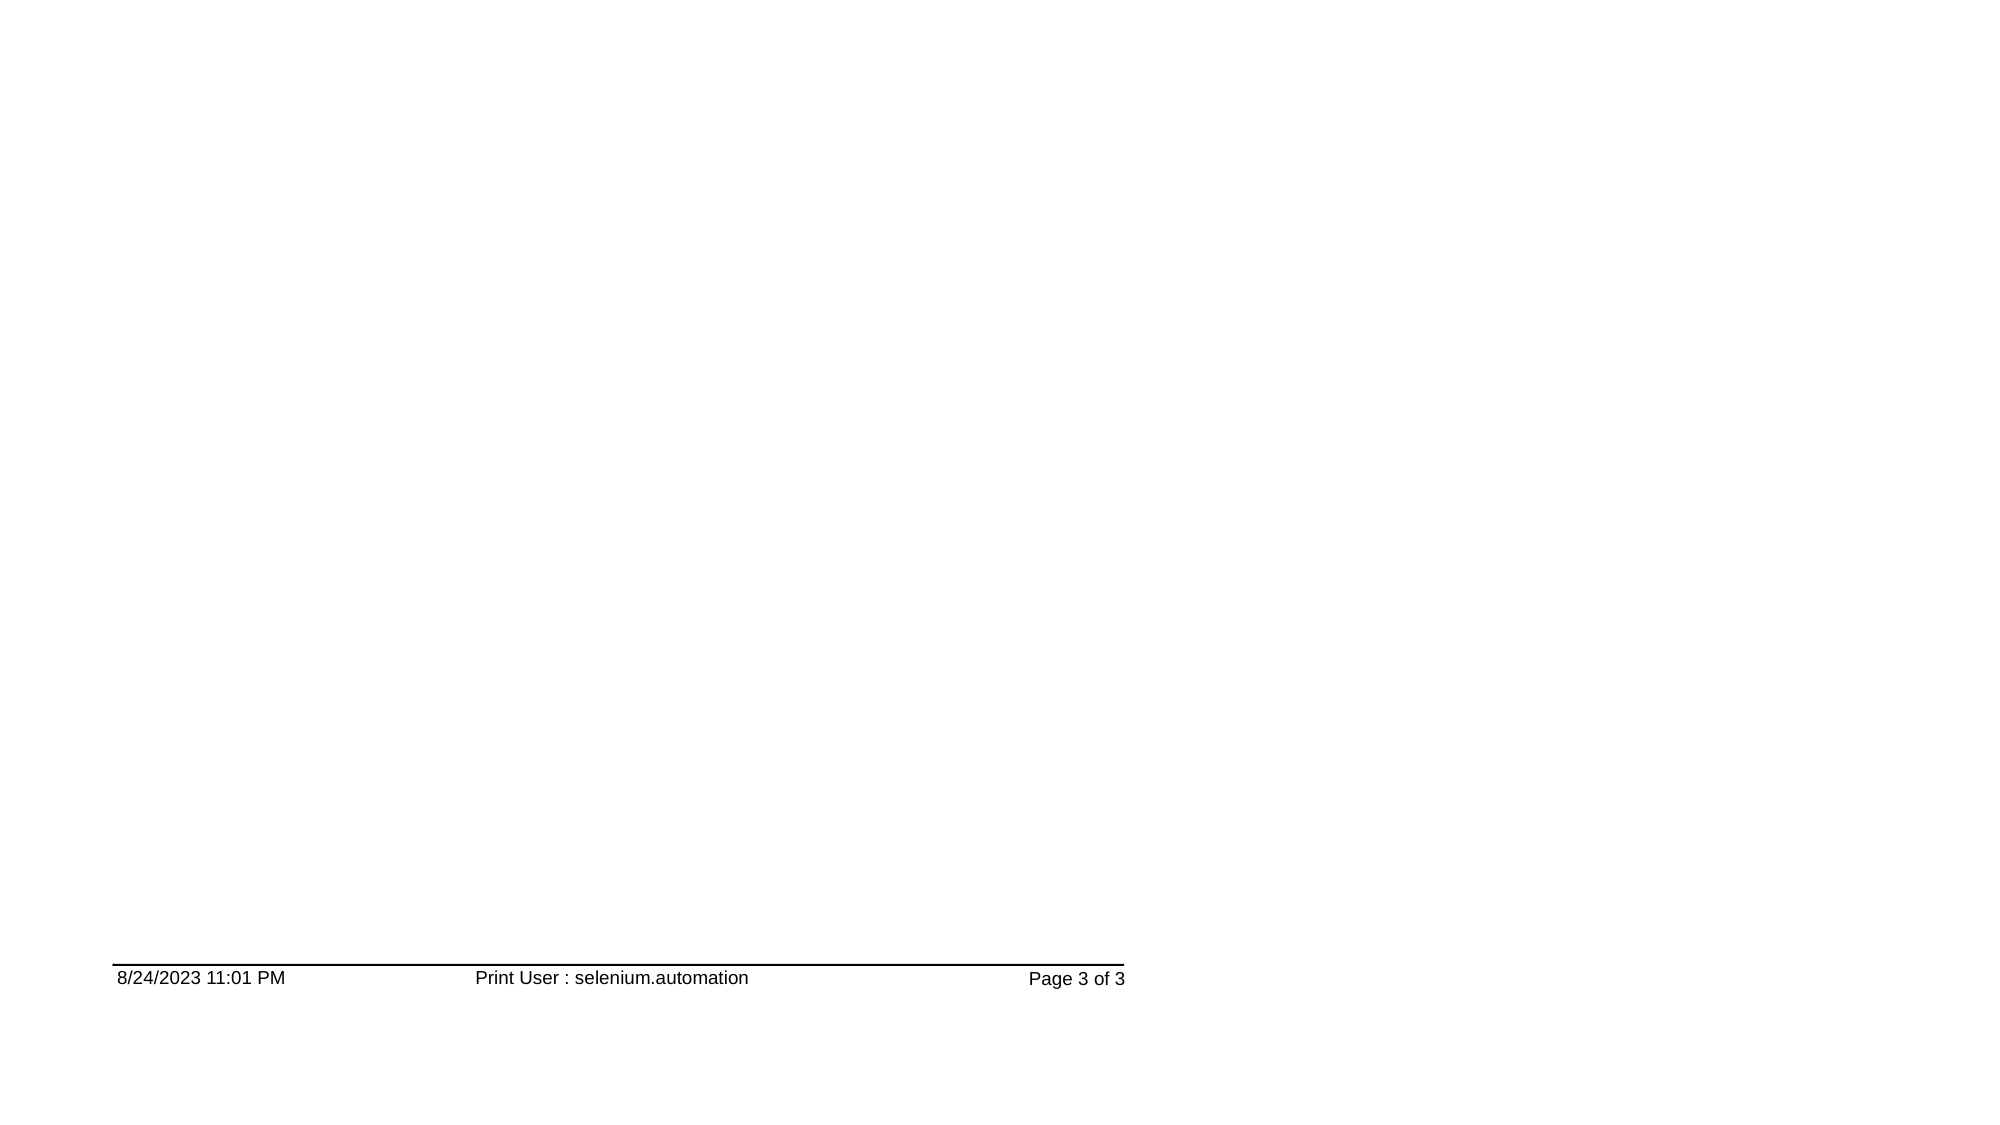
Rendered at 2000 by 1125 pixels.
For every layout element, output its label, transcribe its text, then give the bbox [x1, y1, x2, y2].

text_box Page 3 of 3 [914, 966, 1126, 1003]
text_box Print User : selenium.automation [431, 966, 793, 1004]
text_box 8/24/2023 11:01 PM [117, 966, 371, 1003]
